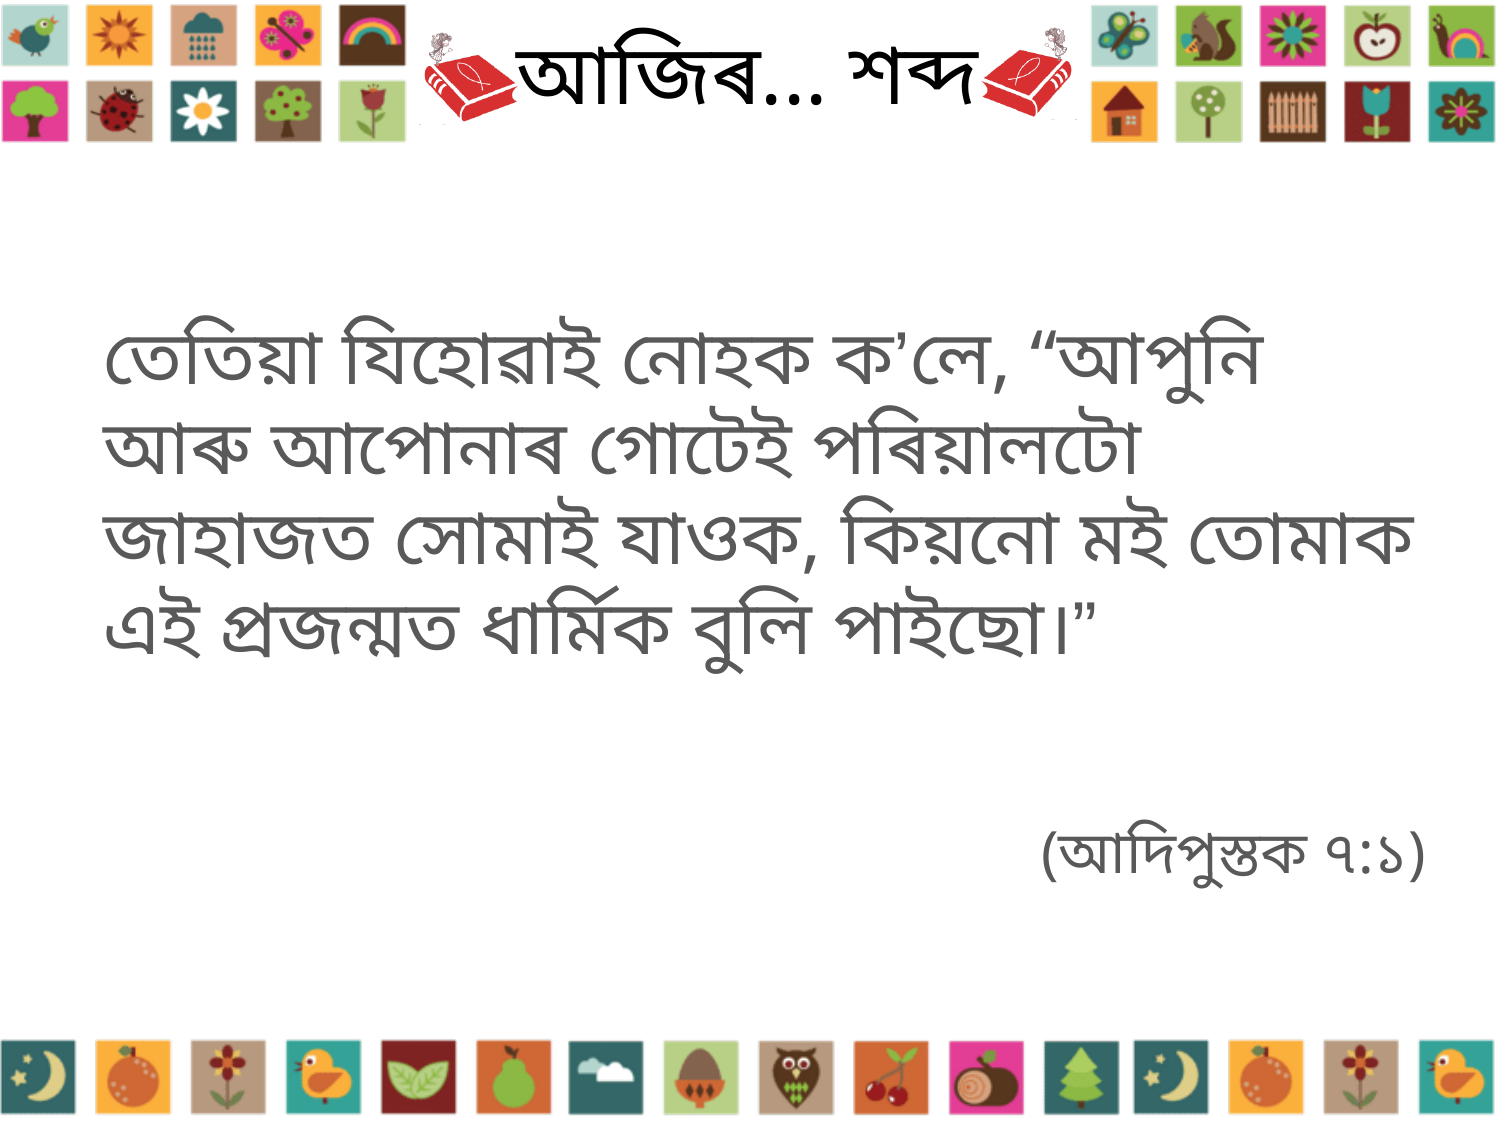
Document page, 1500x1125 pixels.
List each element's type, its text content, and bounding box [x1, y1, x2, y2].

picture [0, 3, 550, 150]
text_box তেতিয়া যিহোৱাই নোহক ক’লে, “আপুনি আৰু আপোনাৰ গোটেই পৰিয়ালটো জাহাজত সোমাই যাওক, কিয়নো মই তোমাক এই প্ৰজন্মত ধাৰ্মিক বুলি পাইছো।” [88, 302, 1436, 678]
picture [950, 3, 1500, 150]
text_box আজিৰ... শব্দ [425, 13, 1077, 129]
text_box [0, 1028, 1500, 1118]
text_box (আদিপুস্তক ৭:১) [808, 807, 1441, 893]
